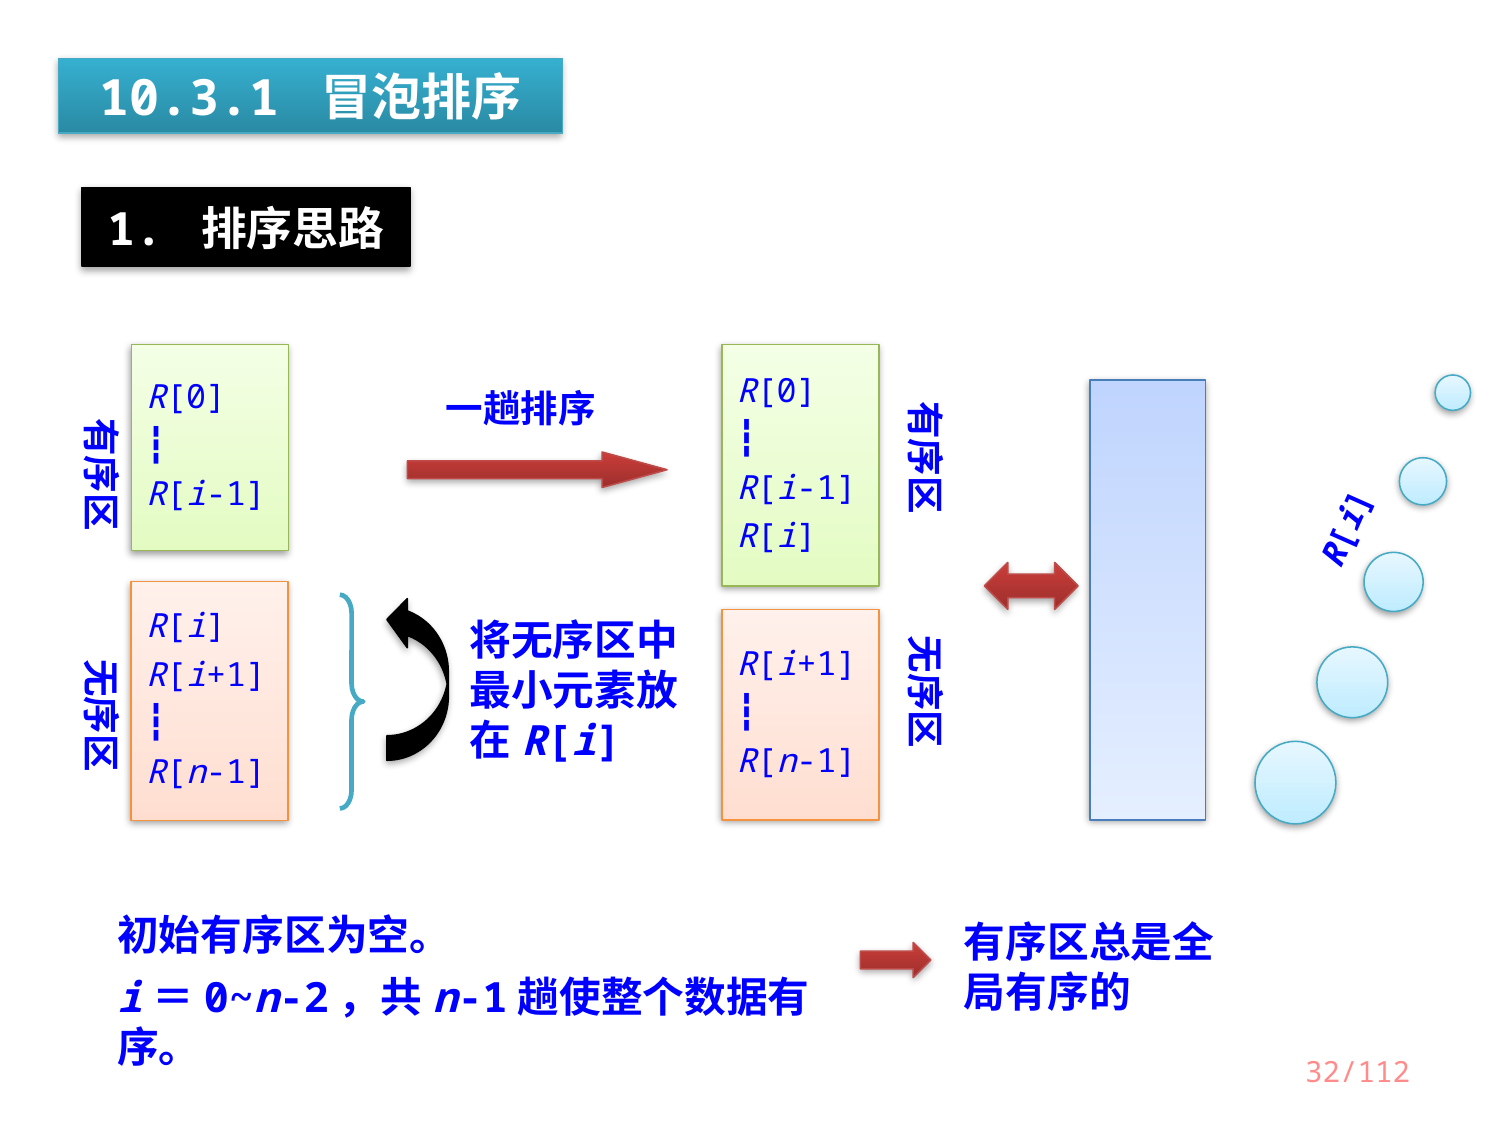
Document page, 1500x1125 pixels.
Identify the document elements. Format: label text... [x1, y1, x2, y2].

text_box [407, 344, 957, 821]
text_box [1254, 740, 1337, 825]
text_box 1. 排序思路 [81, 187, 411, 267]
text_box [984, 379, 1206, 821]
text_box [339, 594, 402, 809]
text_box [1316, 646, 1389, 719]
text_box [1363, 551, 1424, 613]
text_box [1434, 374, 1472, 412]
text_box 10.3.1 冒泡排序 [58, 58, 563, 134]
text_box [860, 907, 1243, 1025]
slide_number 32/112 [1242, 1042, 1425, 1103]
text_box [1398, 456, 1448, 506]
text_box 初始有序区为空。 i＝0~n-2，共n-1趟使整个数据有序。 [92, 889, 834, 1091]
text_box R[i] [1302, 466, 1394, 594]
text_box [57, 344, 289, 823]
